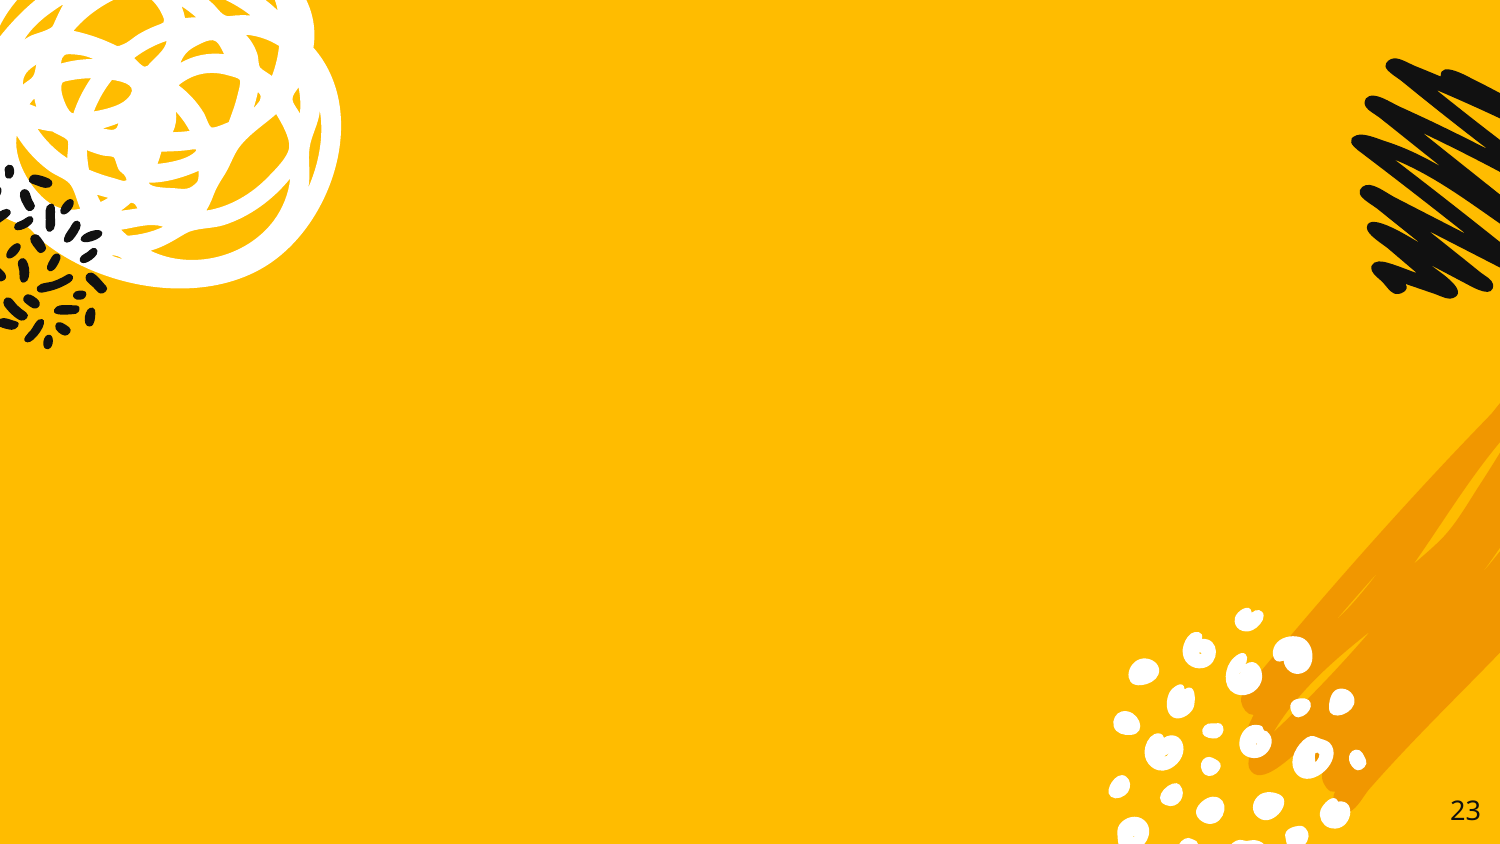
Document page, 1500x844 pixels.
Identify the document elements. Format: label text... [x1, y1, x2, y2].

slide_number 23 [1391, 779, 1482, 844]
